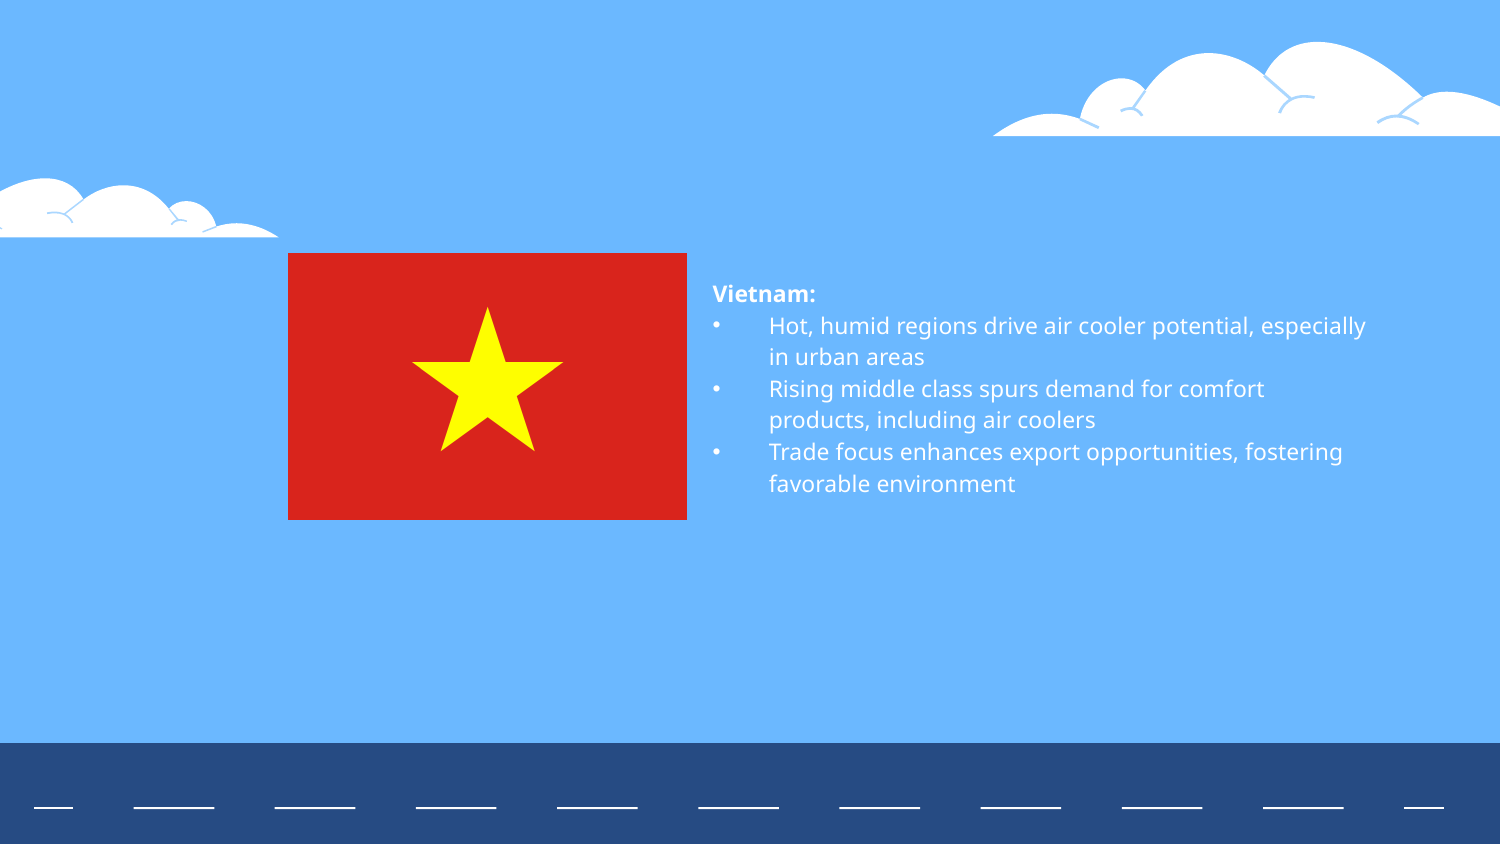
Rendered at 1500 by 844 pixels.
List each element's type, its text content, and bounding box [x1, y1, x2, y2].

text_box Vietnam: Hot, humid regions drive air cooler potential, especially in urban areas Rising middle class spurs demand for comfort products, including air coolers Trade focus enhances export opportunities, fostering favorable environment [697, 268, 1386, 504]
picture [287, 253, 687, 520]
